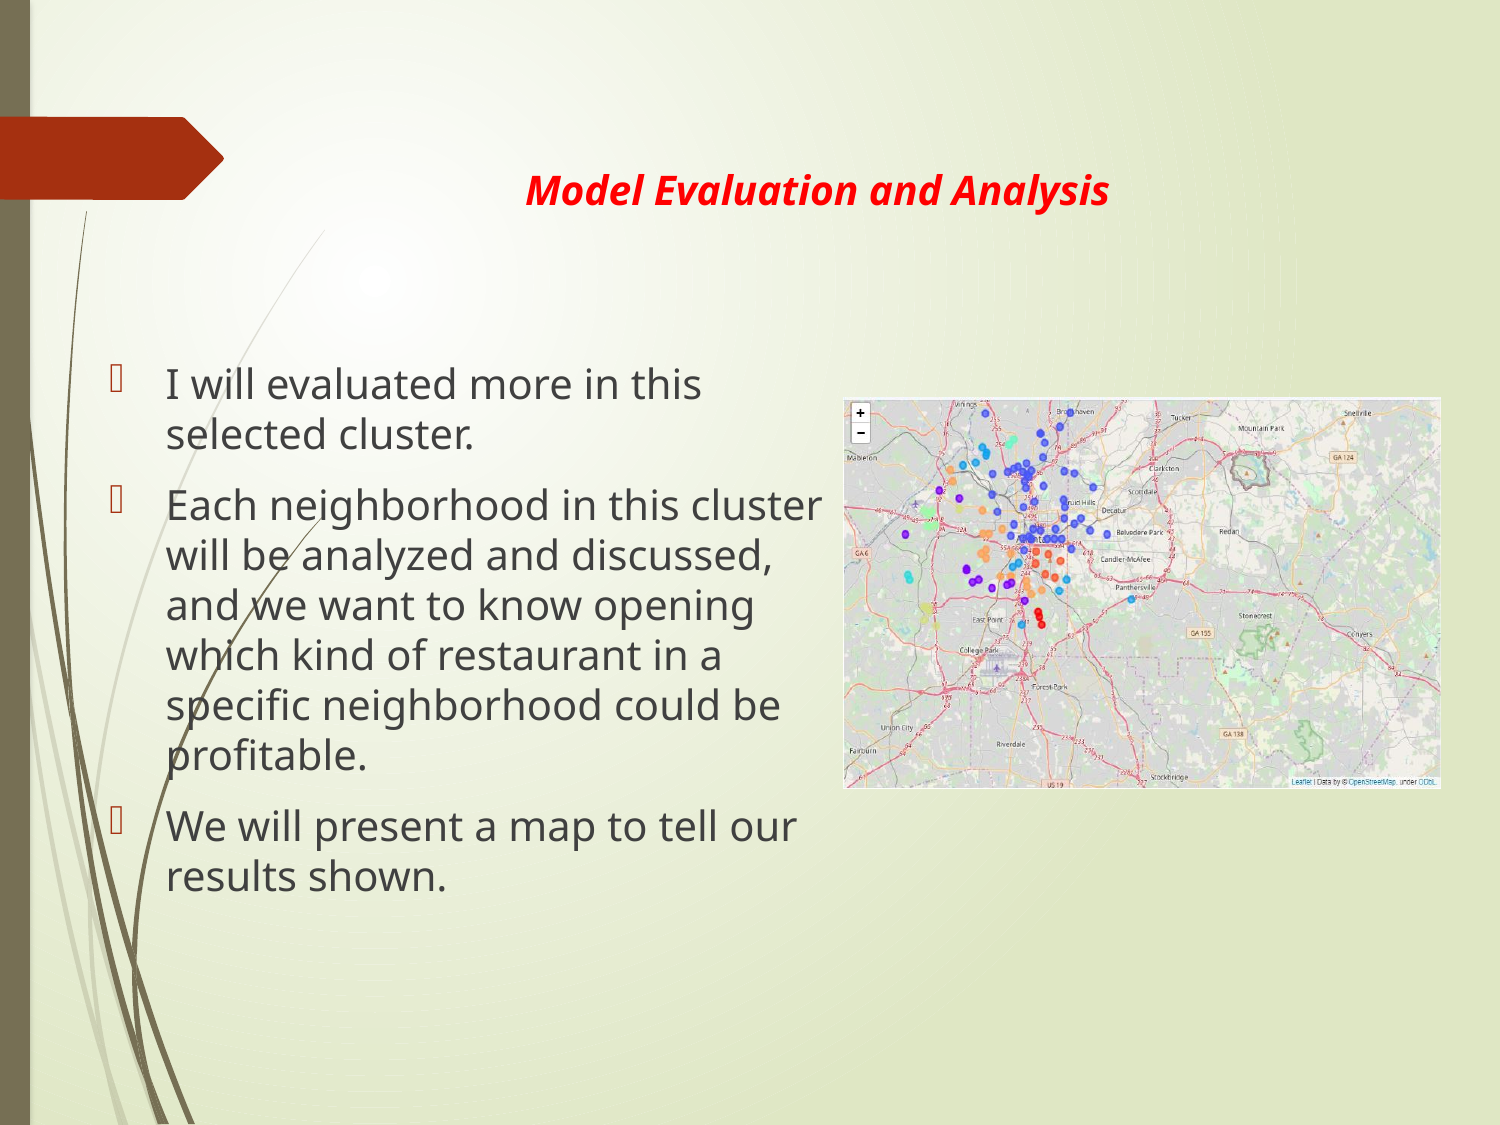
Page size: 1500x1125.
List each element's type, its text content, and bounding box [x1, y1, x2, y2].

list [842, 396, 1441, 790]
title Model Evaluation and Analysis [220, 157, 1415, 272]
list I will evaluated more in this selected cluster. Each neighborhood in this cluster will be analyzed and discussed, and we want to know opening which kind of restaurant in a specific neighborhood could be profitable. We will present a map to tell our results shown. [94, 350, 844, 915]
